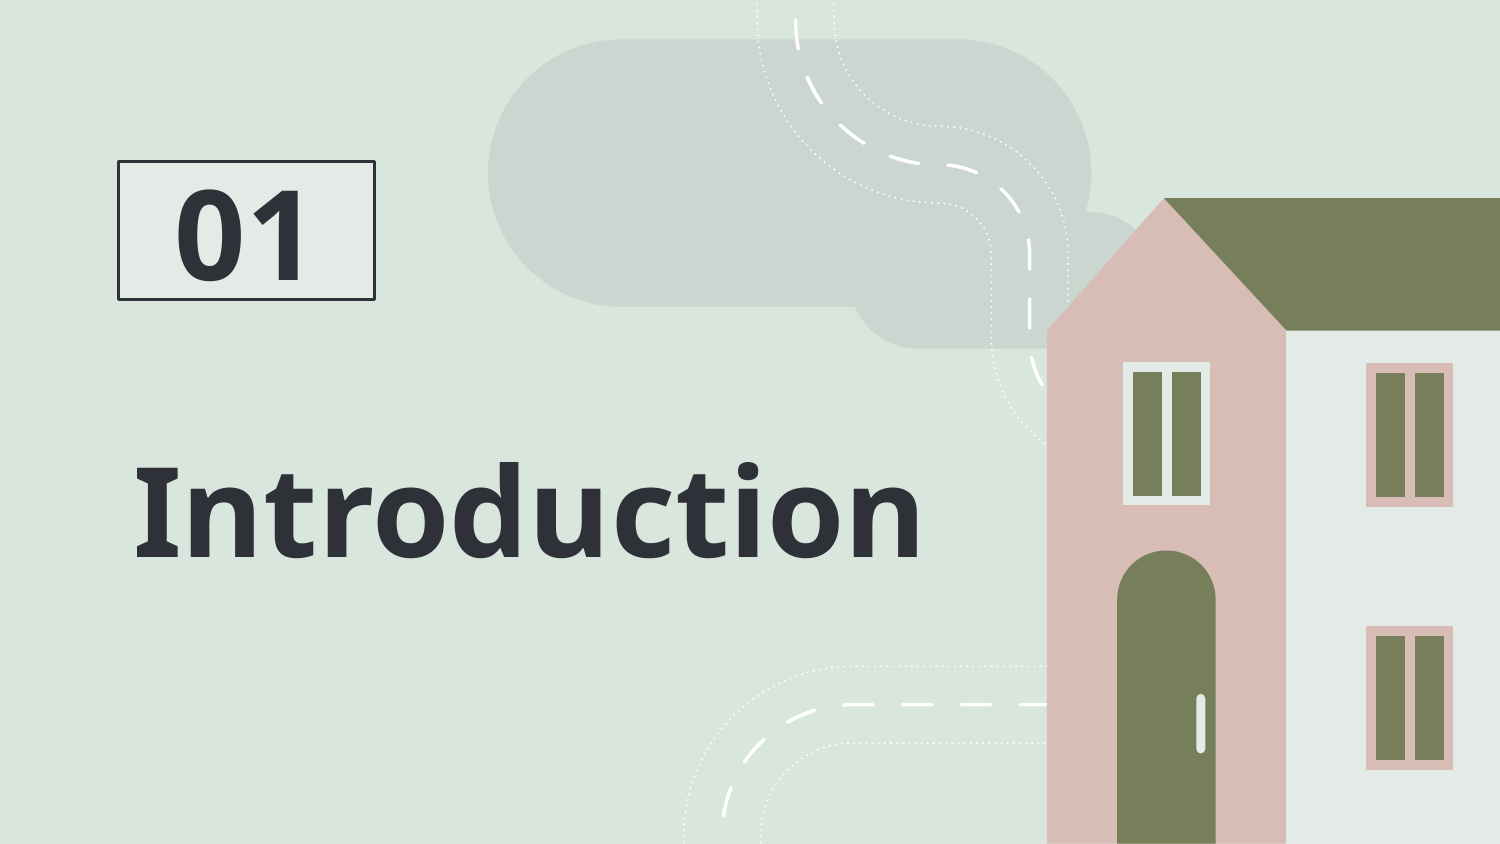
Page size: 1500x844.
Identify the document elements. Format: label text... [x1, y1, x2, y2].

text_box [1046, 197, 1500, 844]
title Introduction [118, 348, 950, 597]
title 01 [117, 160, 376, 301]
